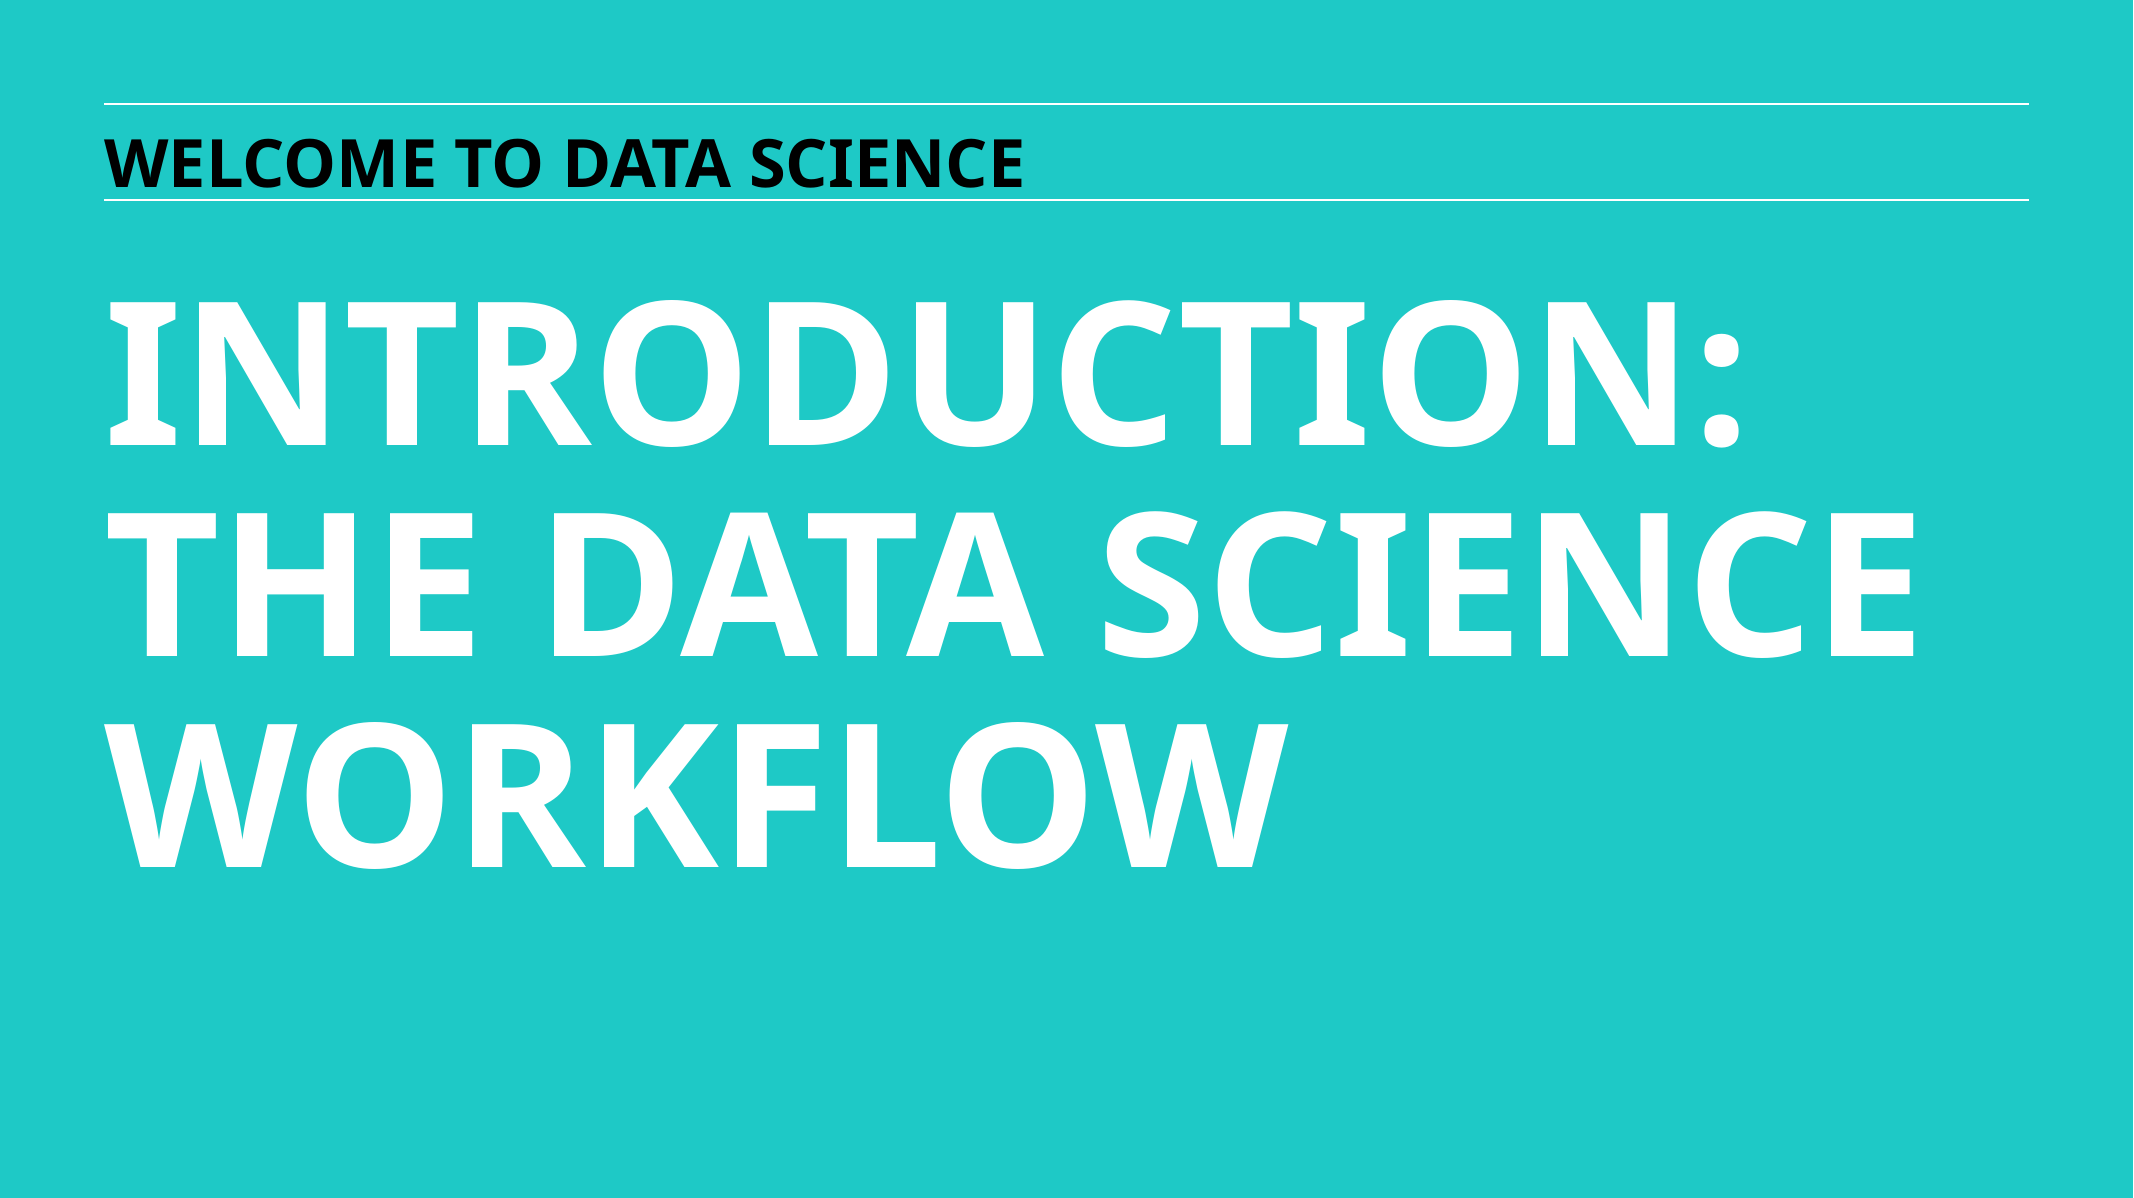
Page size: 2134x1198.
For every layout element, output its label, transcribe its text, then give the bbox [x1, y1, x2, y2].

text_box INTRODUCTION: THE DATA SCIENCE WORKFLOW [104, 241, 2030, 703]
text_box WELCOME TO DATA SCIENCE [104, 120, 1771, 192]
